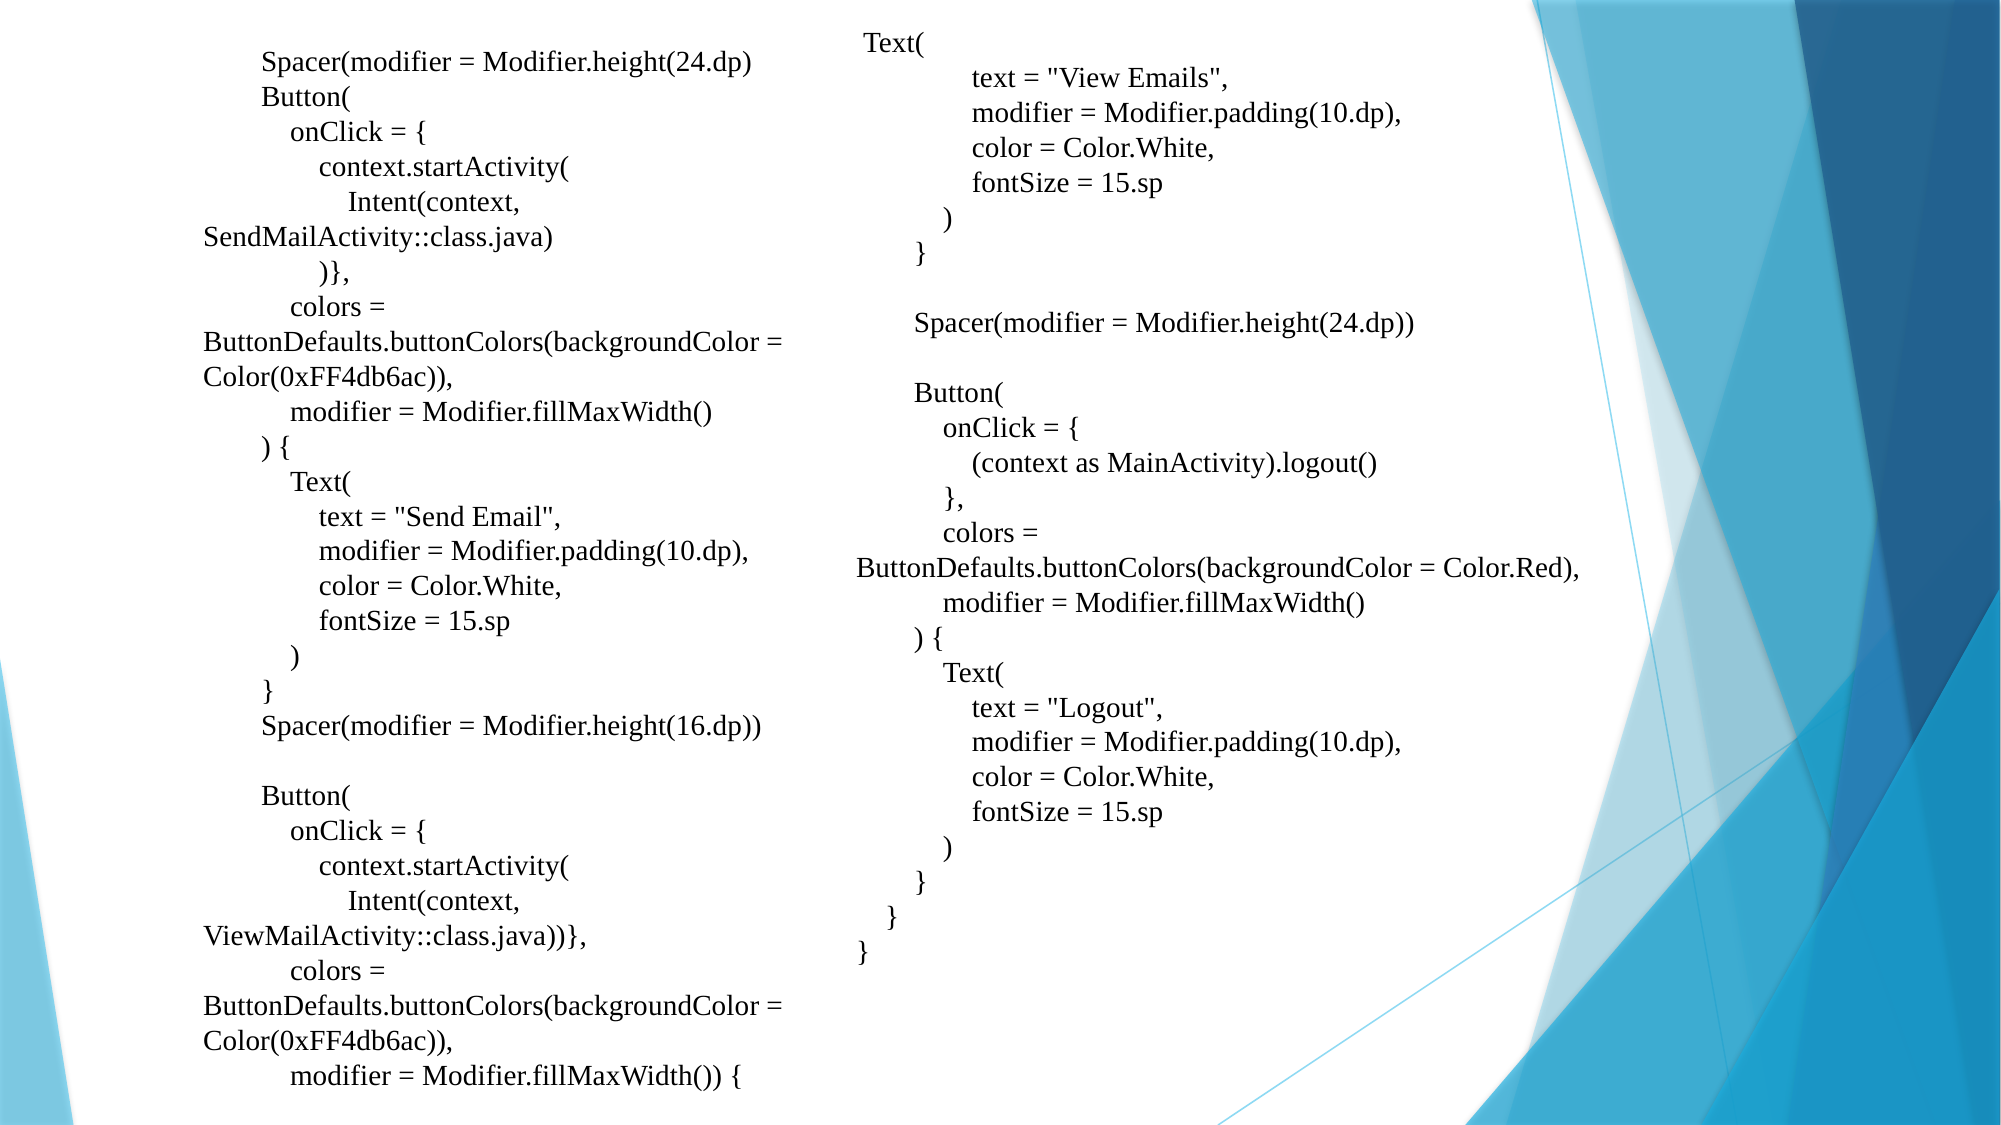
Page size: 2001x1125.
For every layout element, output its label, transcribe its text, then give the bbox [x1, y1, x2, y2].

text_box Text( text = "View Emails", modifier = Modifier.padding(10.dp), color = Color.White, fontSize = 15.sp ) } Spacer(modifier = Modifier.height(24.dp)) Button( onClick = { (context as MainActivity).logout() }, colors = ButtonDefaults.buttonColors(backgroundColor = Color.Red), modifier = Modifier.fillMaxWidth() ) { Text( text = "Logout", modifier = Modifier.padding(10.dp), color = Color.White, fontSize = 15.sp ) } } } [841, 16, 1613, 975]
text_box Spacer(modifier = Modifier.height(24.dp) Button( onClick = { context.startActivity( Intent(context, SendMailActivity::class.java) )}, colors = ButtonDefaults.buttonColors(backgroundColor = Color(0xFF4db6ac)), modifier = Modifier.fillMaxWidth() ) { Text( text = "Send Email", modifier = Modifier.padding(10.dp), color = Color.White, fontSize = 15.sp ) } Spacer(modifier = Modifier.height(16.dp)) Button( onClick = { context.startActivity( Intent(context, ViewMailActivity::class.java))}, colors = ButtonDefaults.buttonColors(backgroundColor = Color(0xFF4db6ac)), modifier = Modifier.fillMaxWidth()) { [188, 0, 842, 1125]
